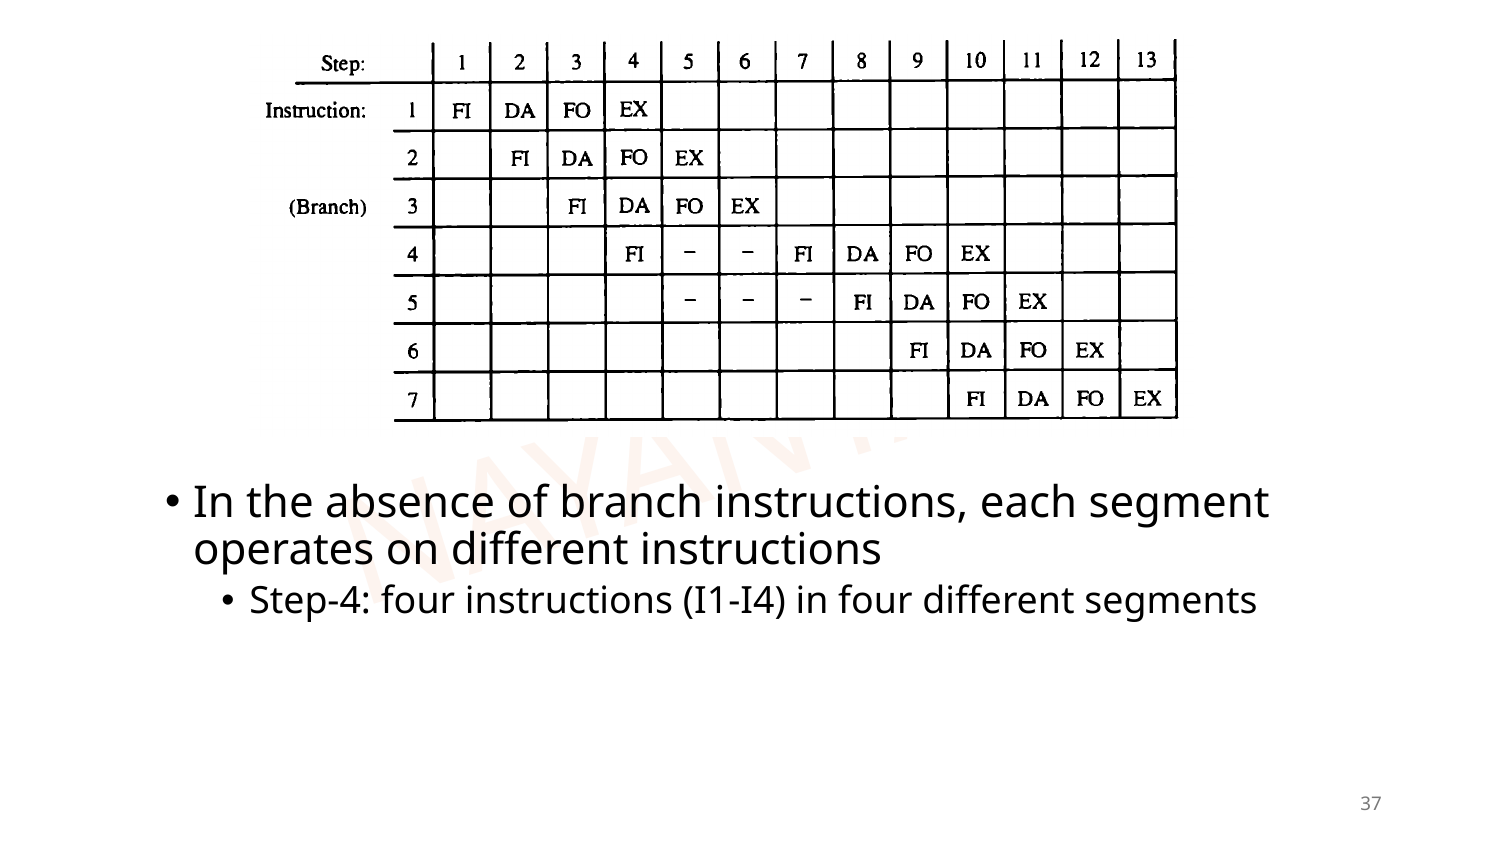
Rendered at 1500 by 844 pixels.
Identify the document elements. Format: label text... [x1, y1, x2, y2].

list In the absence of branch instructions, each segment operates on different instructions Step-4: four instructions (I1-I4) in four different segments [150, 471, 1425, 810]
picture [249, 33, 1195, 437]
slide_number 37 [1059, 782, 1397, 827]
